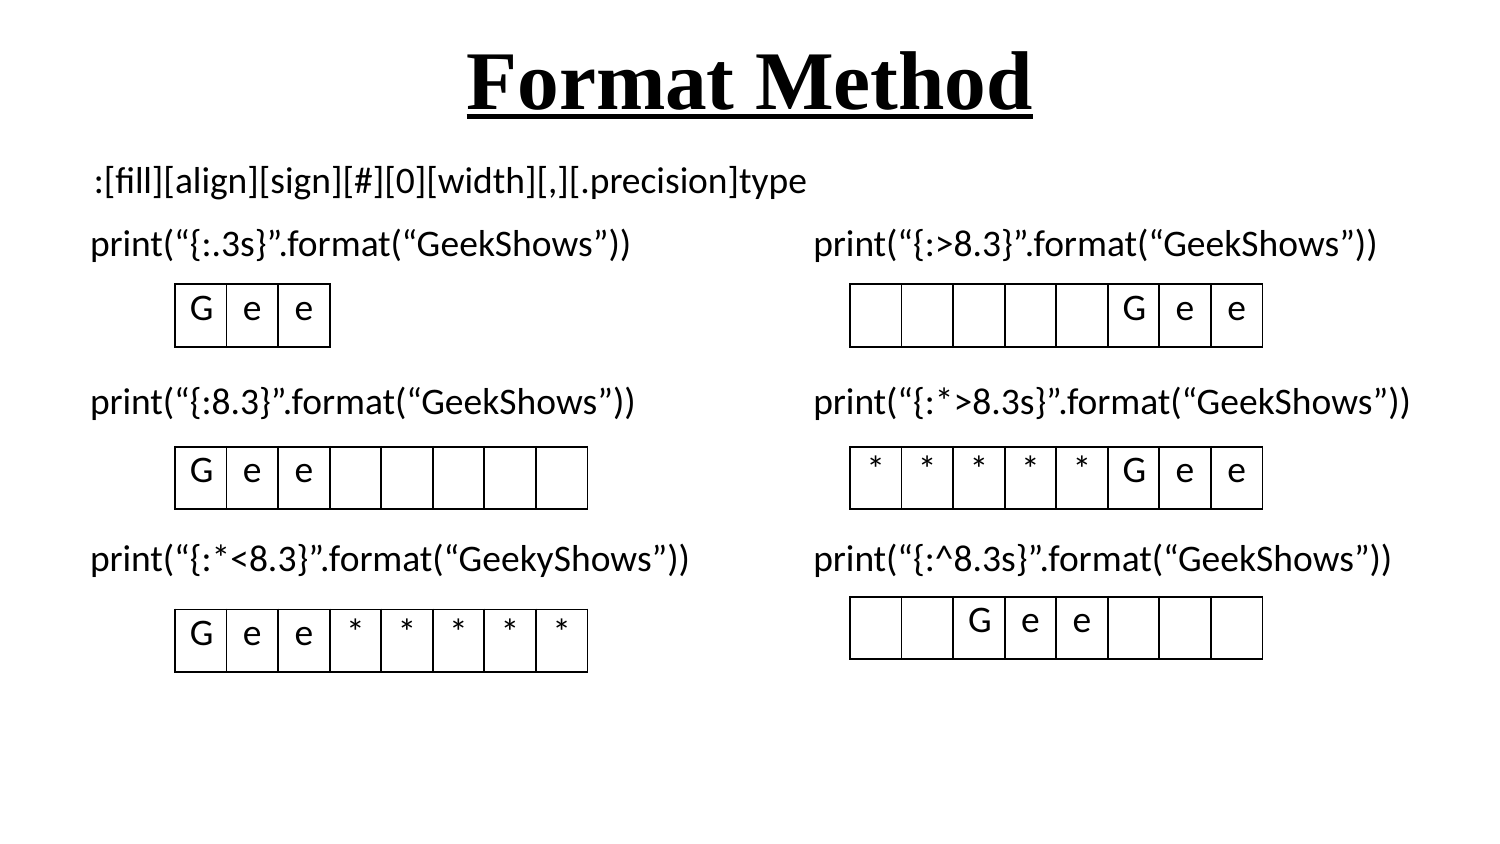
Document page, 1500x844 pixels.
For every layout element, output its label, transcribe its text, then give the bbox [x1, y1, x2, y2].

text_box :[fill][align][sign][#][0][width][,][.precision]type [78, 148, 823, 209]
table_header * [851, 448, 901, 508]
table_header [954, 285, 1004, 346]
table_header e [279, 448, 329, 508]
table_header [851, 285, 901, 346]
text_box print(“{:>8.3}”.format(“GeekShows”)) print(“{:*>8.3s}”.format(“GeekShows”)) print(“{:^8.3s}”.format(“GeekShows”)) [798, 159, 1463, 772]
table_header e [227, 285, 277, 346]
table_header [382, 448, 432, 508]
table_header [1160, 598, 1210, 658]
table_header [1212, 598, 1262, 658]
table_header * [434, 610, 483, 671]
table_header G [176, 610, 226, 671]
table_header [537, 448, 587, 508]
table_header e [227, 448, 277, 508]
table_header G [1109, 285, 1158, 346]
table_header * [902, 448, 952, 508]
table_header e [227, 610, 277, 671]
table_header * [485, 610, 535, 671]
table_header * [1006, 448, 1055, 508]
table_header * [331, 610, 380, 671]
table_header e [1006, 598, 1055, 658]
table_header G [176, 448, 226, 508]
table_header [1109, 598, 1158, 658]
table_header [1057, 285, 1107, 346]
table_header [1006, 285, 1055, 346]
table_header [434, 448, 483, 508]
table_header e [1212, 448, 1262, 508]
table_header * [537, 610, 587, 671]
table_header e [1212, 285, 1262, 346]
table_header G [1109, 448, 1158, 508]
table_header [331, 448, 380, 508]
table_header [851, 598, 901, 658]
table_header G [176, 285, 226, 346]
list print(“{:.3s}”.format(“GeekShows”)) print(“{:8.3}”.format(“GeekShows”)) print(“{:*<8.3}”.format(“GeekyShows”)) [75, 159, 800, 797]
table_header [902, 285, 952, 346]
table_header * [1057, 448, 1107, 508]
table_header * [954, 448, 1004, 508]
table_header e [279, 285, 329, 346]
table_header e [1160, 448, 1210, 508]
table_header e [1160, 285, 1210, 346]
table_header G [954, 598, 1004, 658]
table_header [485, 448, 535, 508]
table_header [902, 598, 952, 658]
title Format Method [75, 6, 1425, 147]
table_header * [382, 610, 432, 671]
table_header e [279, 610, 329, 671]
table_header e [1057, 598, 1107, 658]
